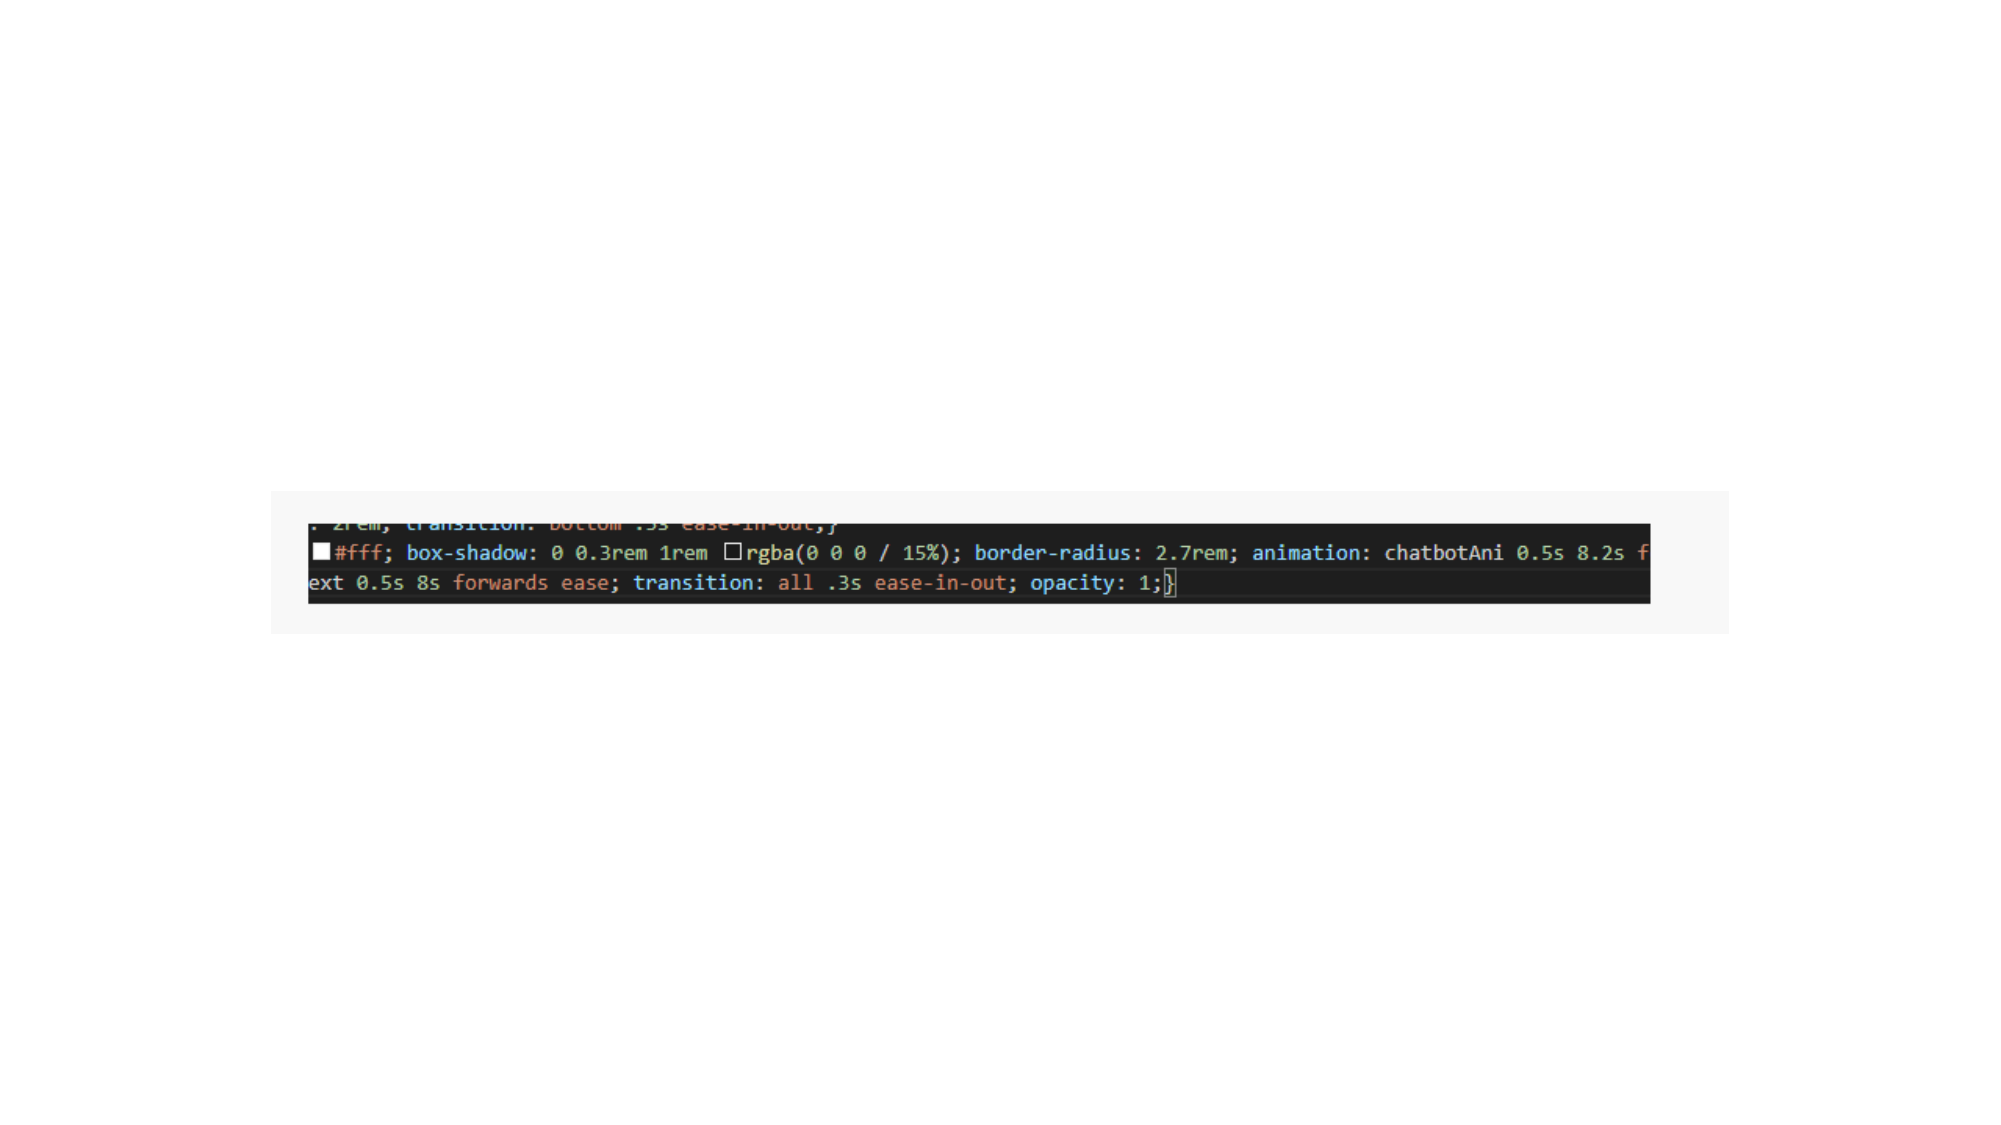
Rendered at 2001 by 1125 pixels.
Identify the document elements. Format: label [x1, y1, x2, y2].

picture [271, 491, 1729, 634]
